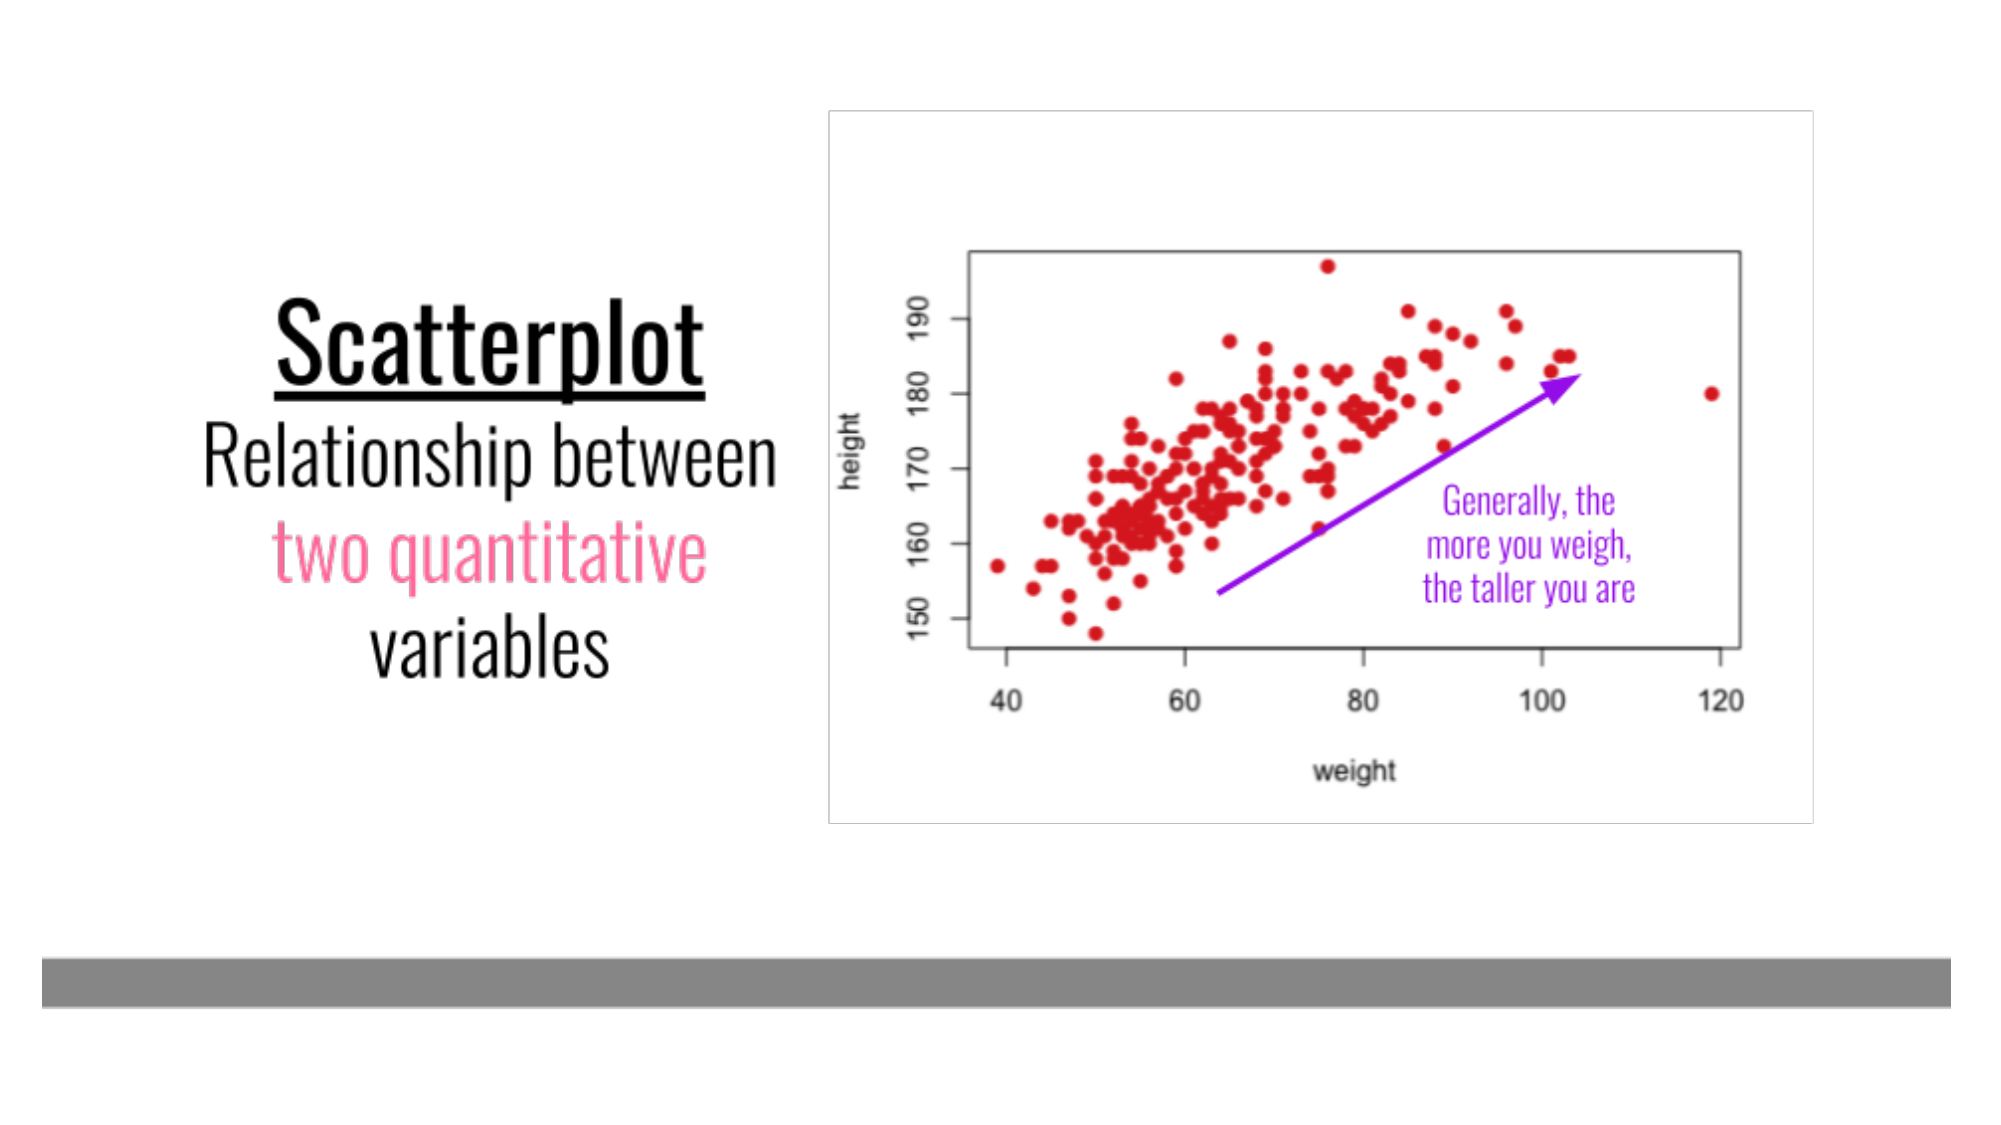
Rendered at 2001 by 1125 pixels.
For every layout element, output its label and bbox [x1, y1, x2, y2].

picture [41, 86, 1958, 1039]
